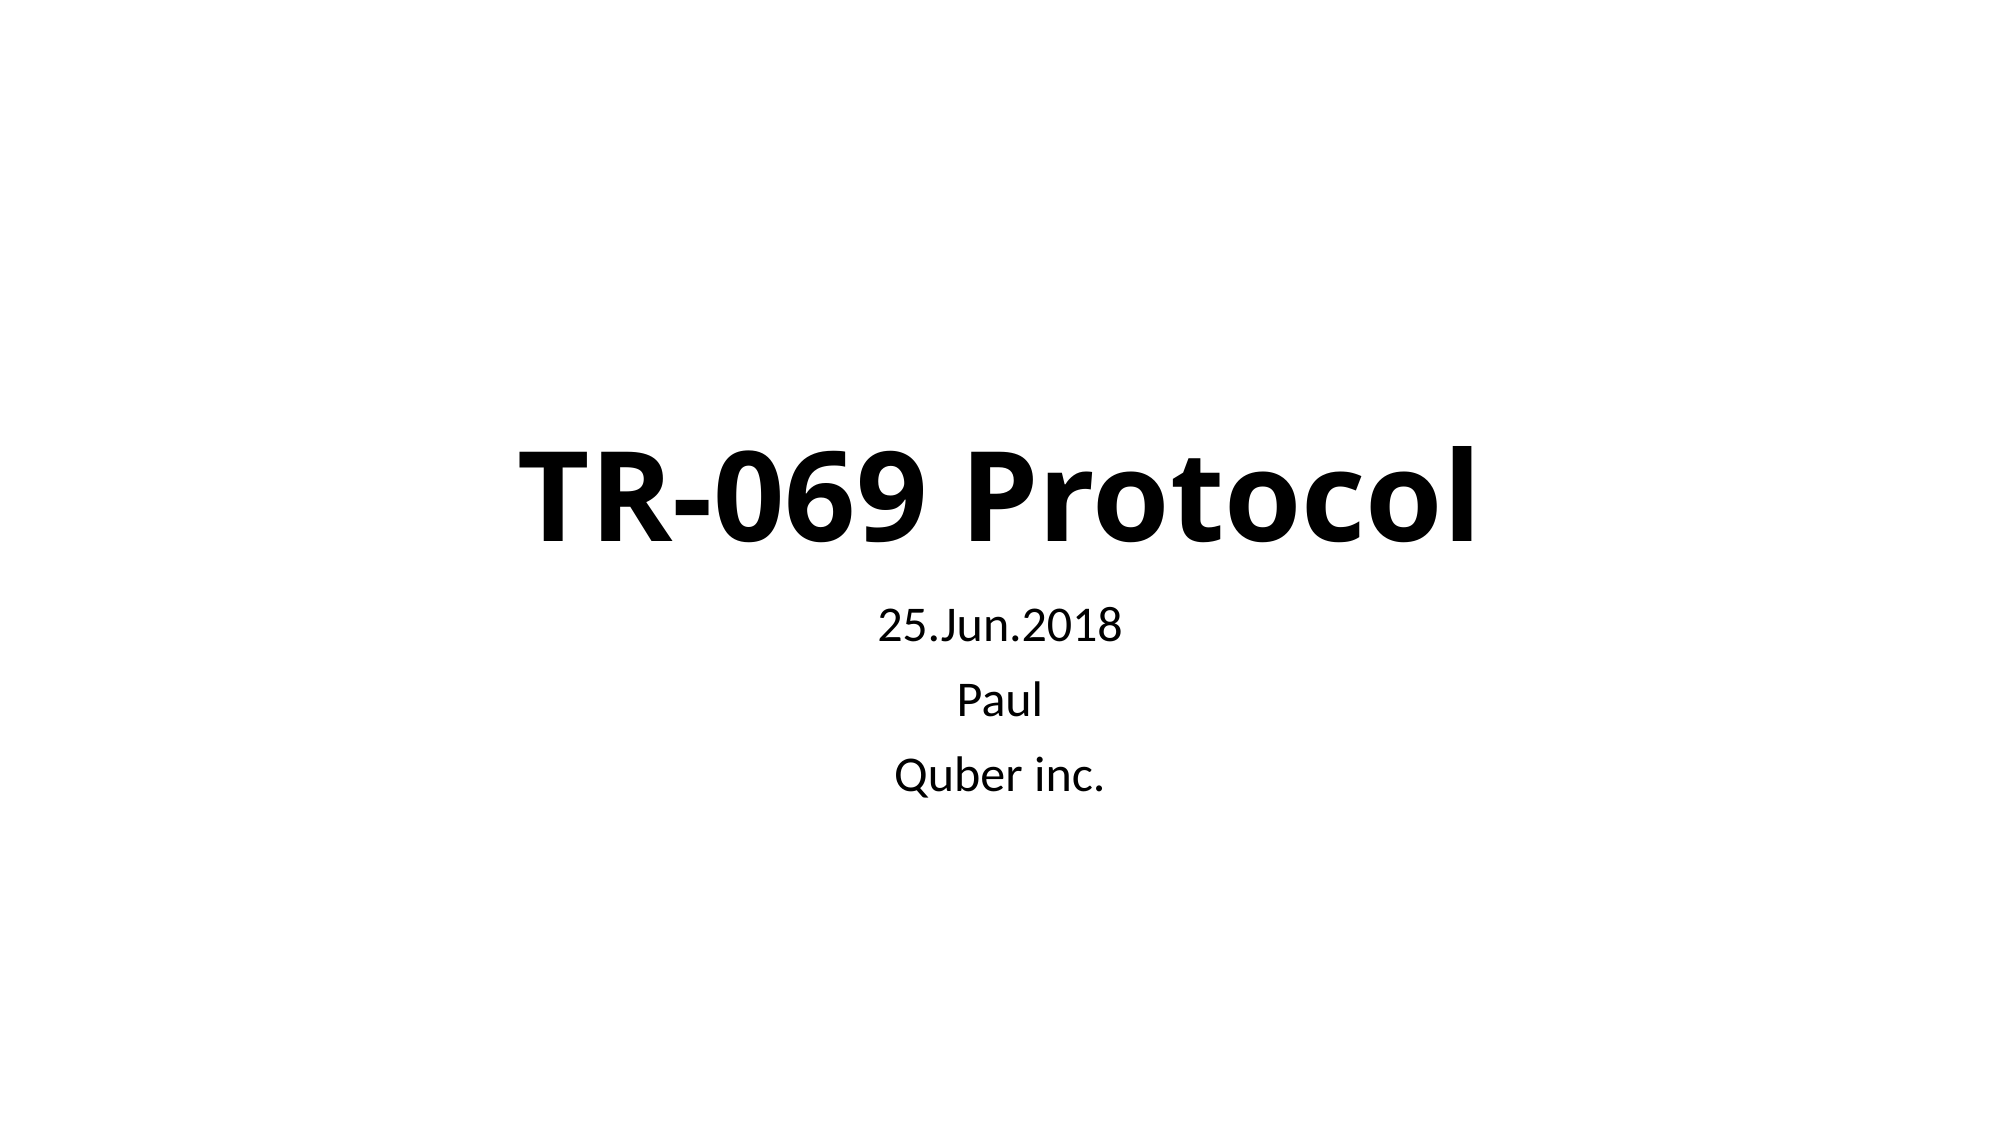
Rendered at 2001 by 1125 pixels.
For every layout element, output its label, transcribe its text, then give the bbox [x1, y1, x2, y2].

subtitle 25.Jun.2018 Paul Quber inc. [249, 590, 1750, 863]
title TR-069 Protocol [249, 184, 1750, 576]
